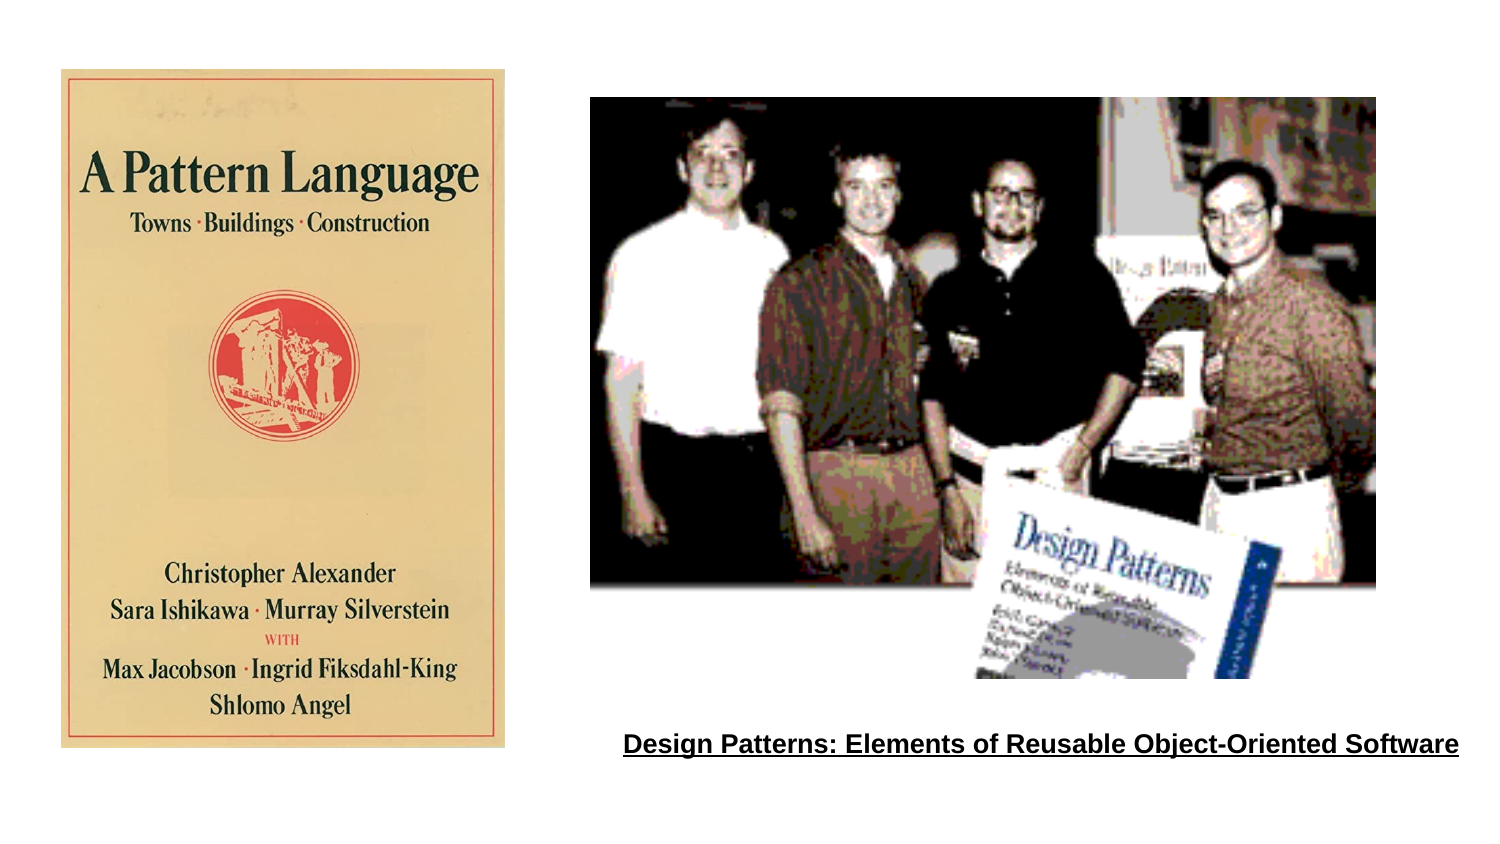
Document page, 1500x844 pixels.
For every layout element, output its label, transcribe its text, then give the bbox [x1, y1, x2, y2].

picture [589, 97, 1376, 679]
text_box Design Patterns: Elements of Reusable Object-Oriented Software [608, 711, 1500, 774]
picture [60, 69, 506, 748]
